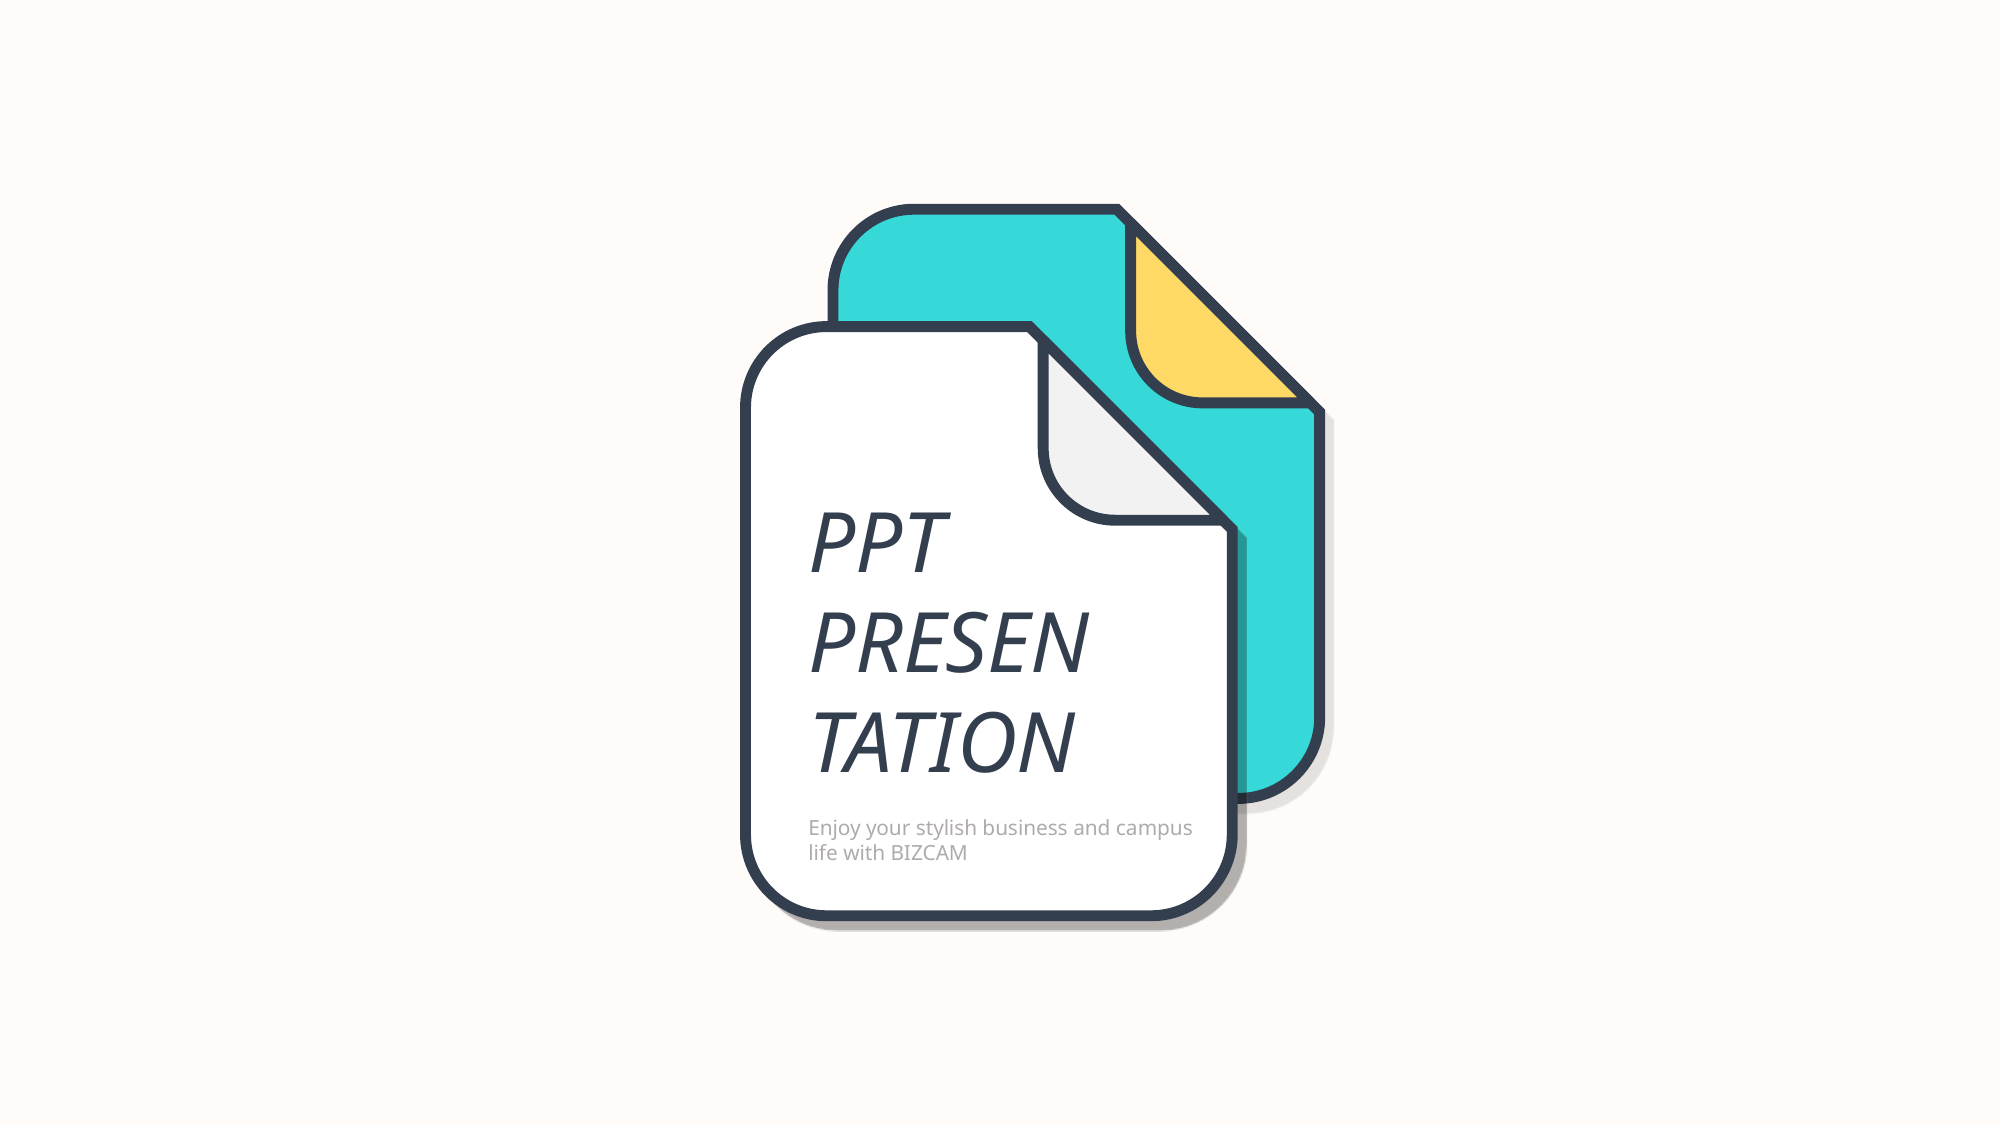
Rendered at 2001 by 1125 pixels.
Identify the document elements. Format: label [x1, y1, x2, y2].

text_box [745, 209, 1320, 916]
